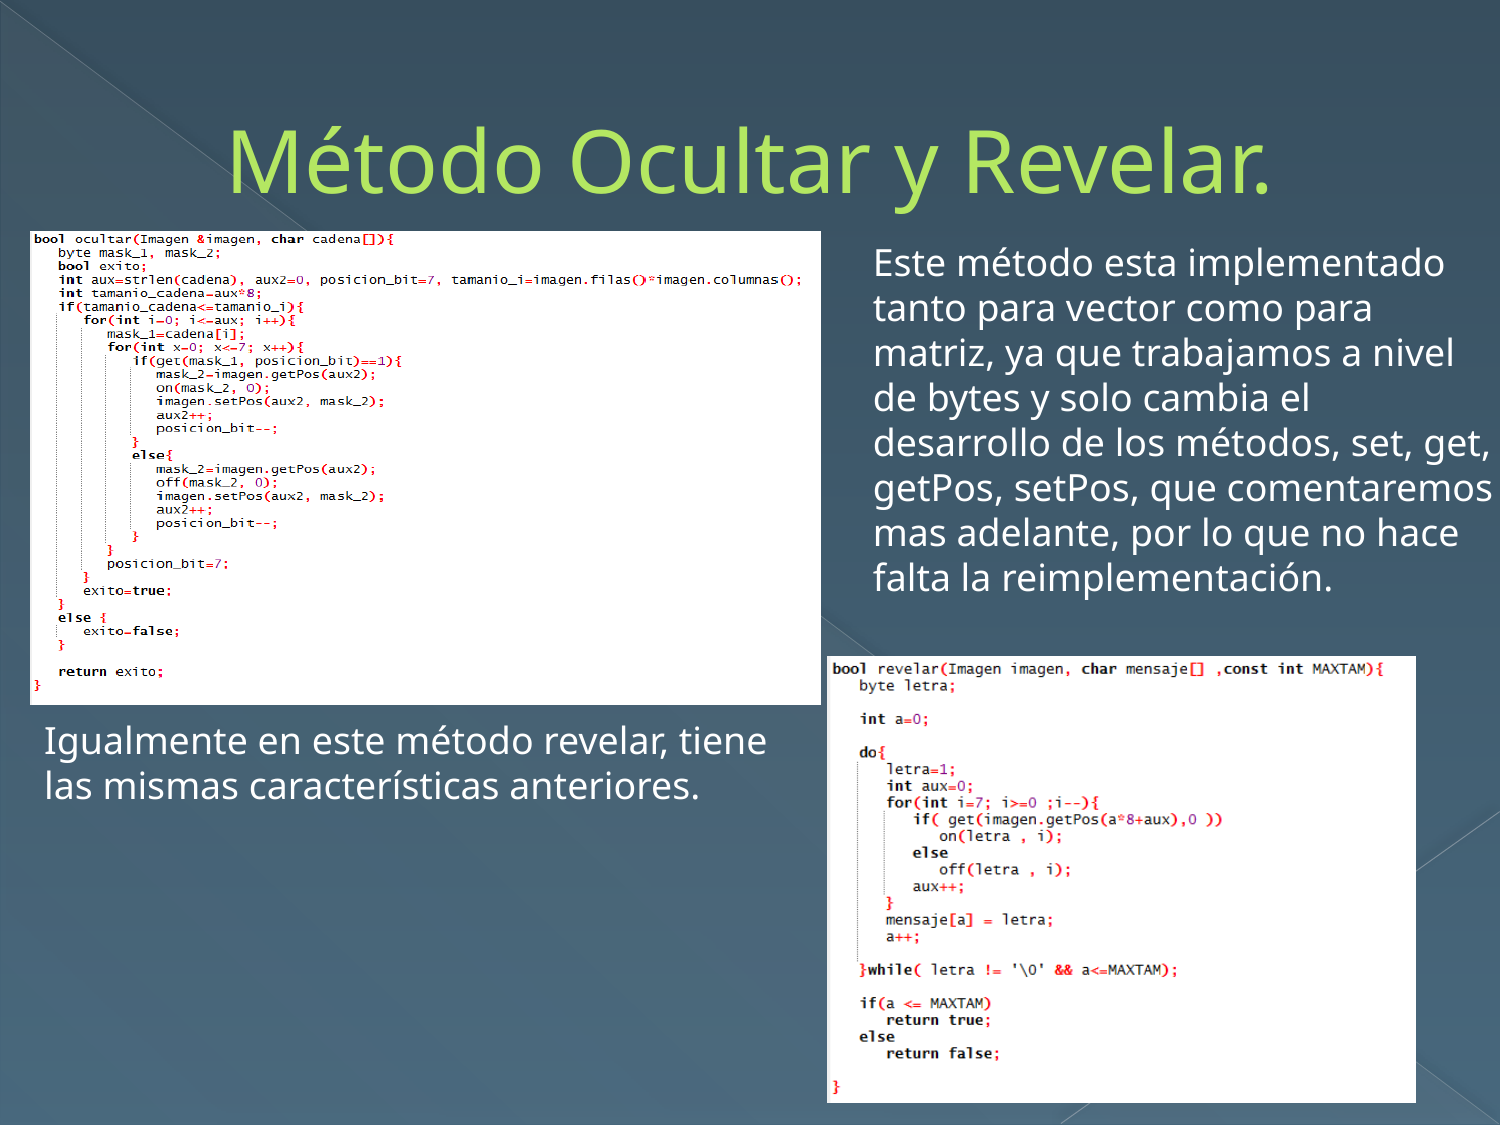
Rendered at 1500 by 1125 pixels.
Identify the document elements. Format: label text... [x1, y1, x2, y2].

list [30, 231, 822, 705]
text_box Igualmente en este método revelar, tiene las mismas características anteriores. [29, 709, 813, 815]
title Método Ocultar y Revelar. [75, 43, 1425, 274]
text_box Este método esta implementado tanto para vector como para matriz, ya que trabajamos a nivel de bytes y solo cambia el desarrollo de los métodos, set, get, getPos, setPos, que comentaremos mas adelante, por lo que no hace falta la reimplementación. [858, 231, 1500, 607]
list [827, 656, 1417, 1103]
